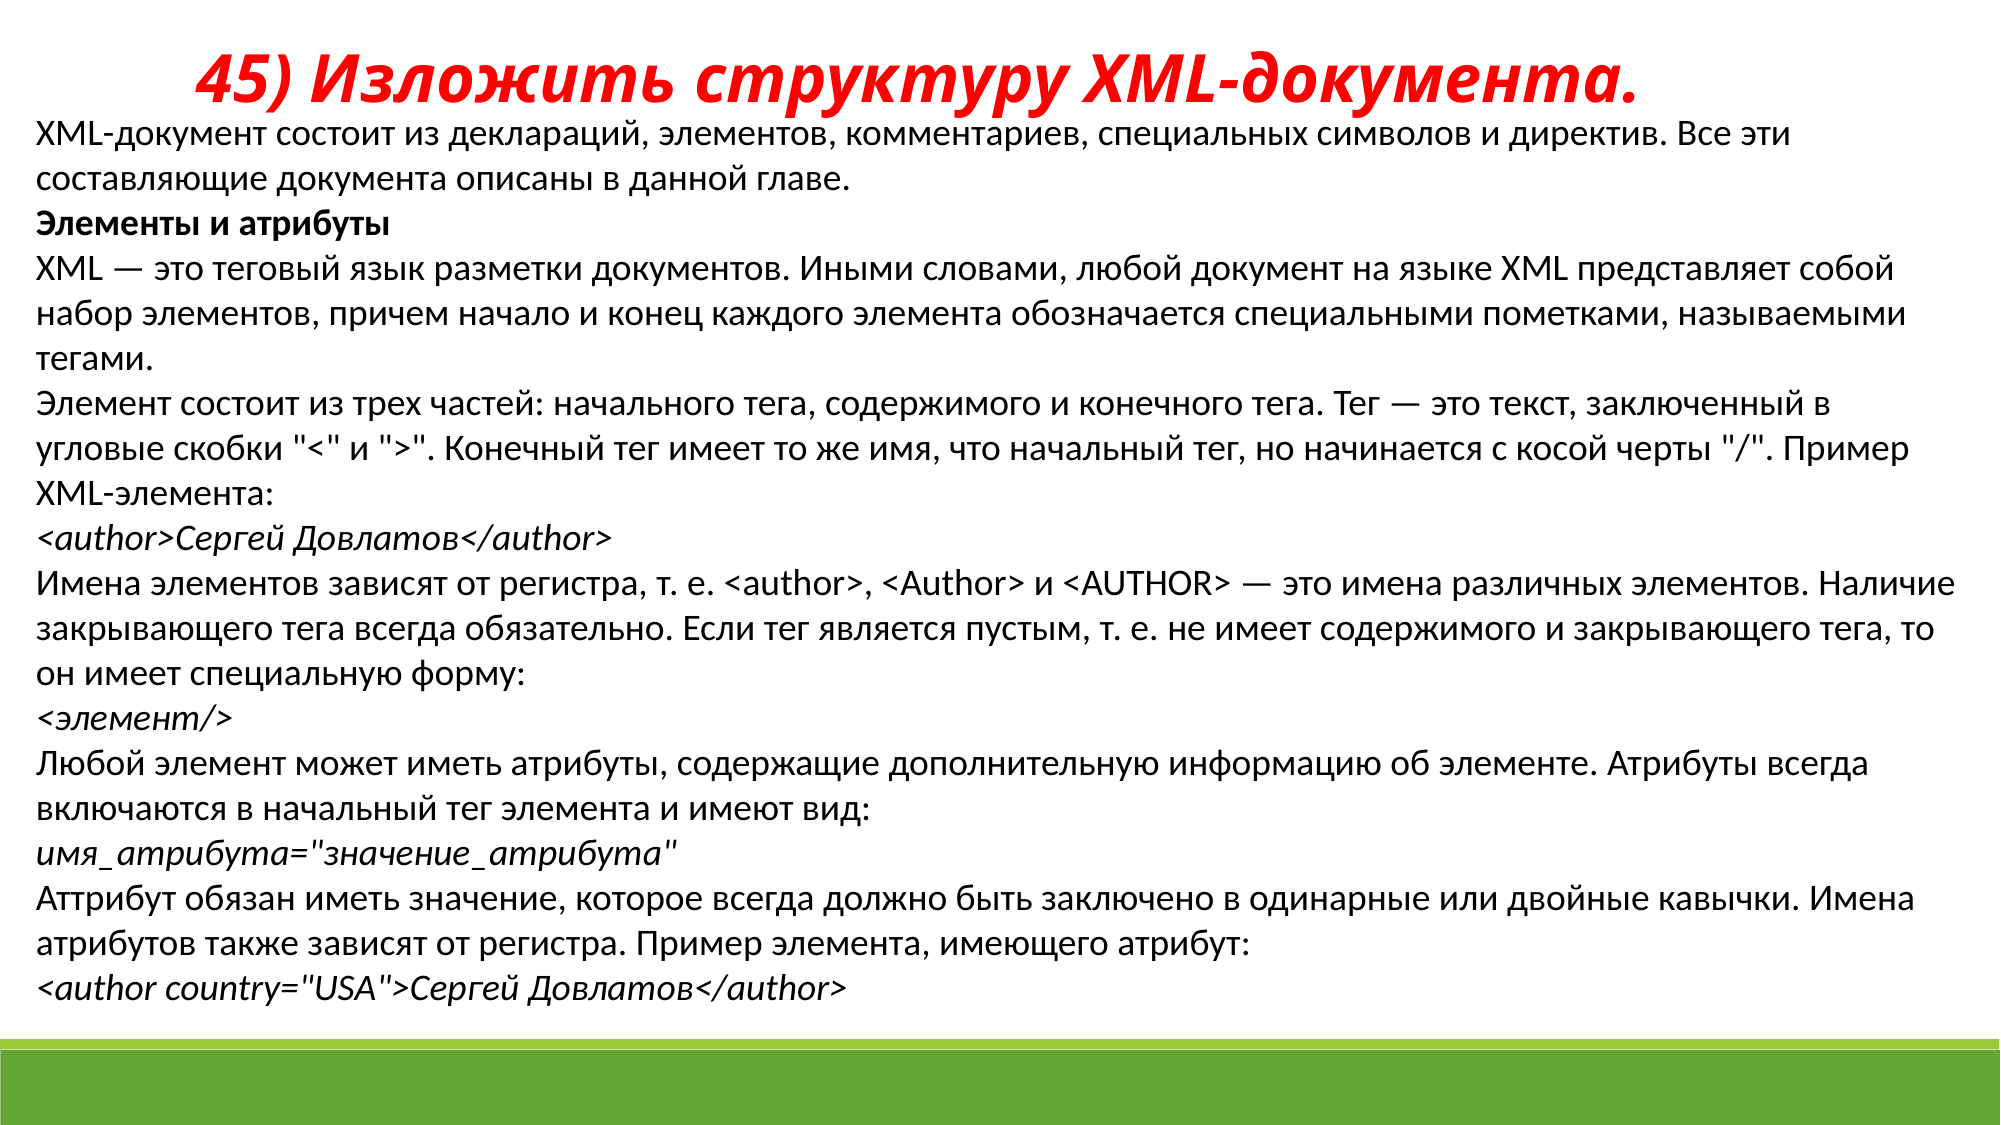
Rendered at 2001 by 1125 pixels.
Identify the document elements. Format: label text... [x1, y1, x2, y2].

text_box XML-документ состоит из деклараций, элементов, комментариев, специальных символов и директив. Все эти составляющие документа описаны в данной главе. Элементы и атрибуты XML — это теговый язык разметки документов. Иными словами, любой документ на языке XML представляет собой набор элементов, причем начало и конец каждого элемента обозначается специальными пометками, называемыми тегами. Элемент состоит из трех частей: начального тега, содержимого и конечного тега. Тег — это текст, заключенный в угловые скобки "<" и ">". Конечный тег имеет то же имя, что начальный тег, но начинается с косой черты "/". Пример XML-элемента: <author>Сергей Довлатов</author> Имена элементов зависят от регистра, т. е. <author>, <Author> и <AUTHOR> — это имена различных элементов. Наличие закрывающего тега всегда обязательно. Если тег является пустым, т. е. не имеет содержимого и закрывающего тега, то он имеет специальную форму: <элемент/> Любой элемент может иметь атрибуты, содержащие дополнительную информацию об элементе. Атрибуты всегда включаются в начальный тег элемента и имеют вид: имя_атрибута="значение_атрибута" Аттрибут обязан иметь значение, которое всегда должно быть заключено в одинарные или двойные кавычки. Имена атрибутов также зависят от регистра. Пример элемента, имеющего атрибут: <author country="USA">Сергей Довлатов</author> [21, 100, 1979, 1016]
text_box 45) Изложить структуру XML-документа. [181, 23, 1860, 100]
